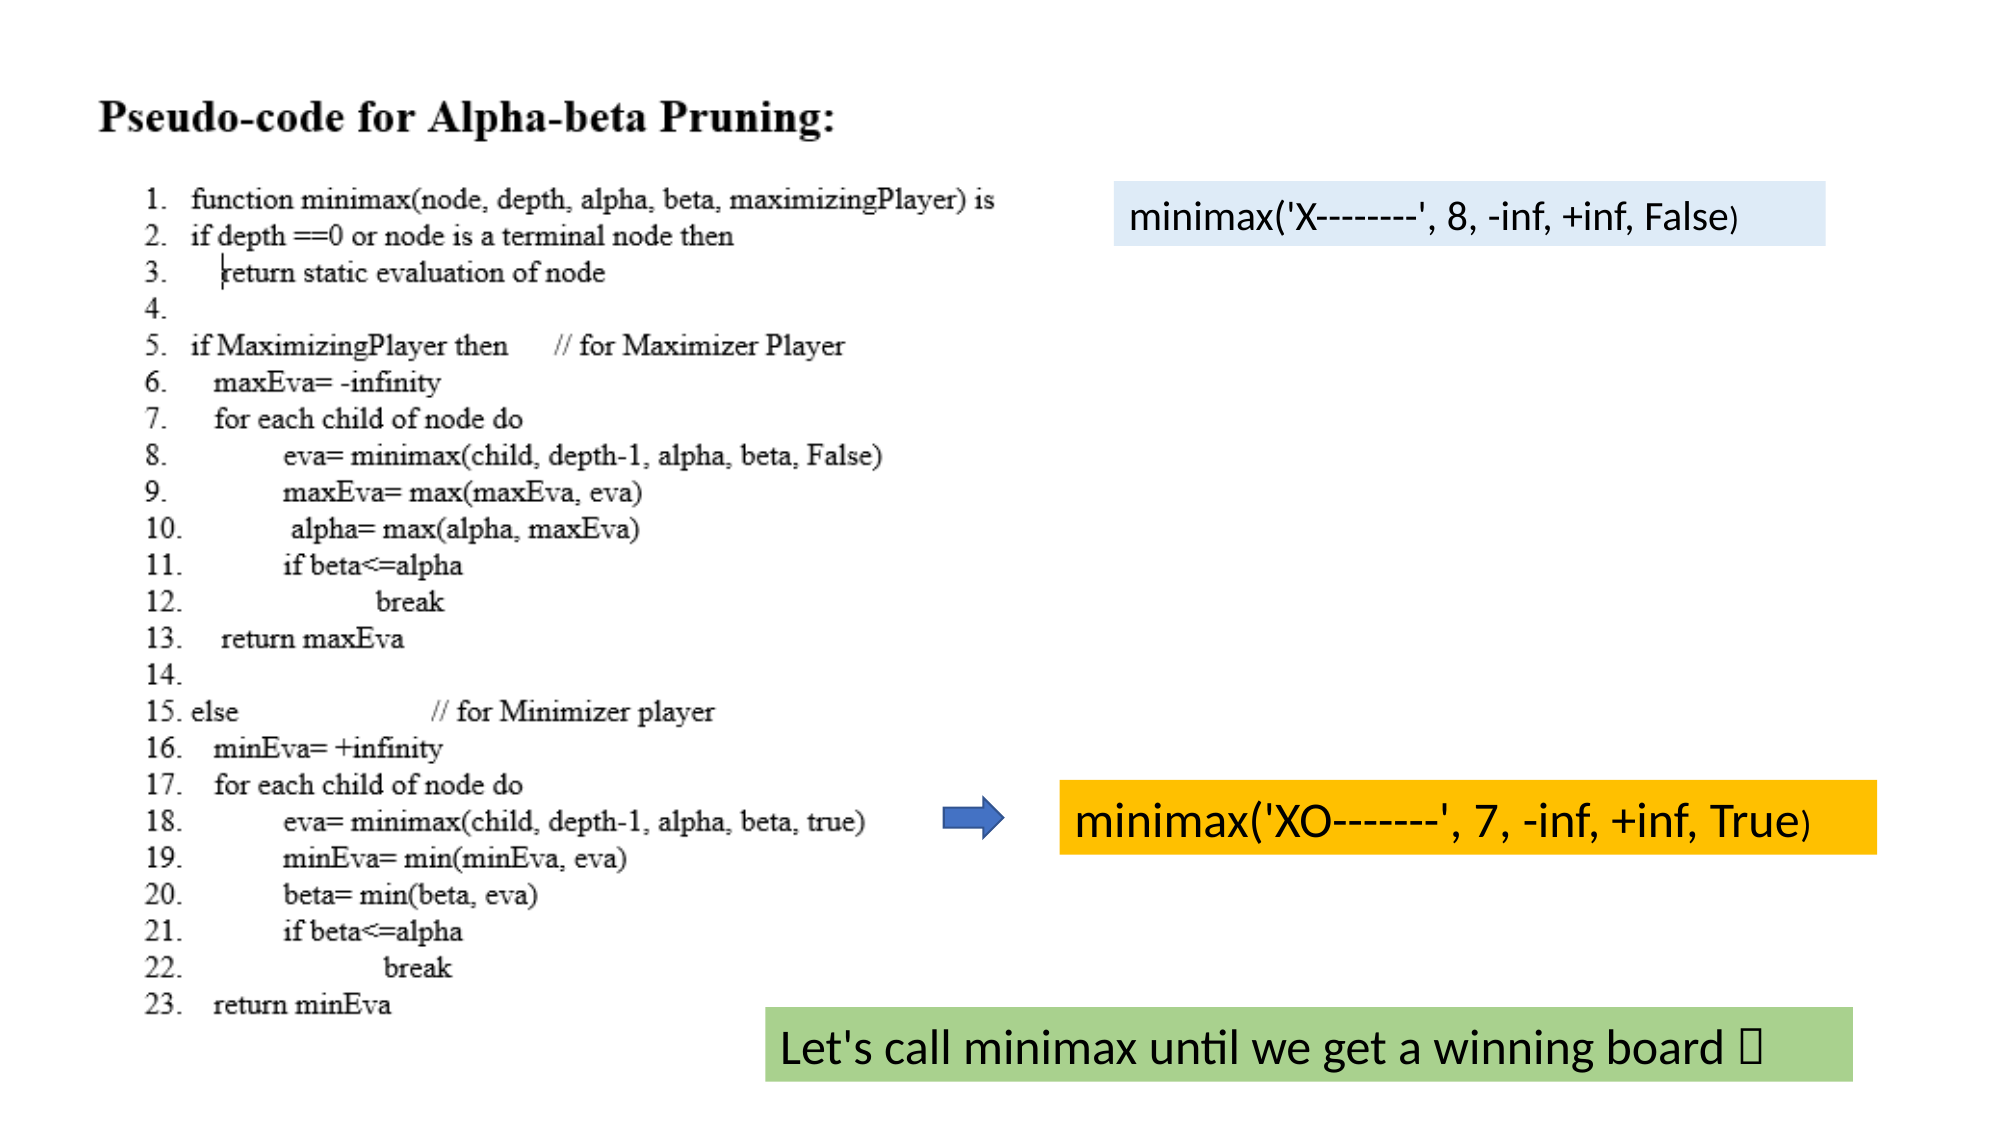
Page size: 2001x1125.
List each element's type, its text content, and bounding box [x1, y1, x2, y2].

text_box minimax('X--------', 8, -inf, +inf, False) [1133, 181, 1826, 246]
picture [70, 84, 1133, 1024]
text_box Let's call minimax until we get a winning board  [765, 1007, 1853, 1082]
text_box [943, 779, 1878, 856]
